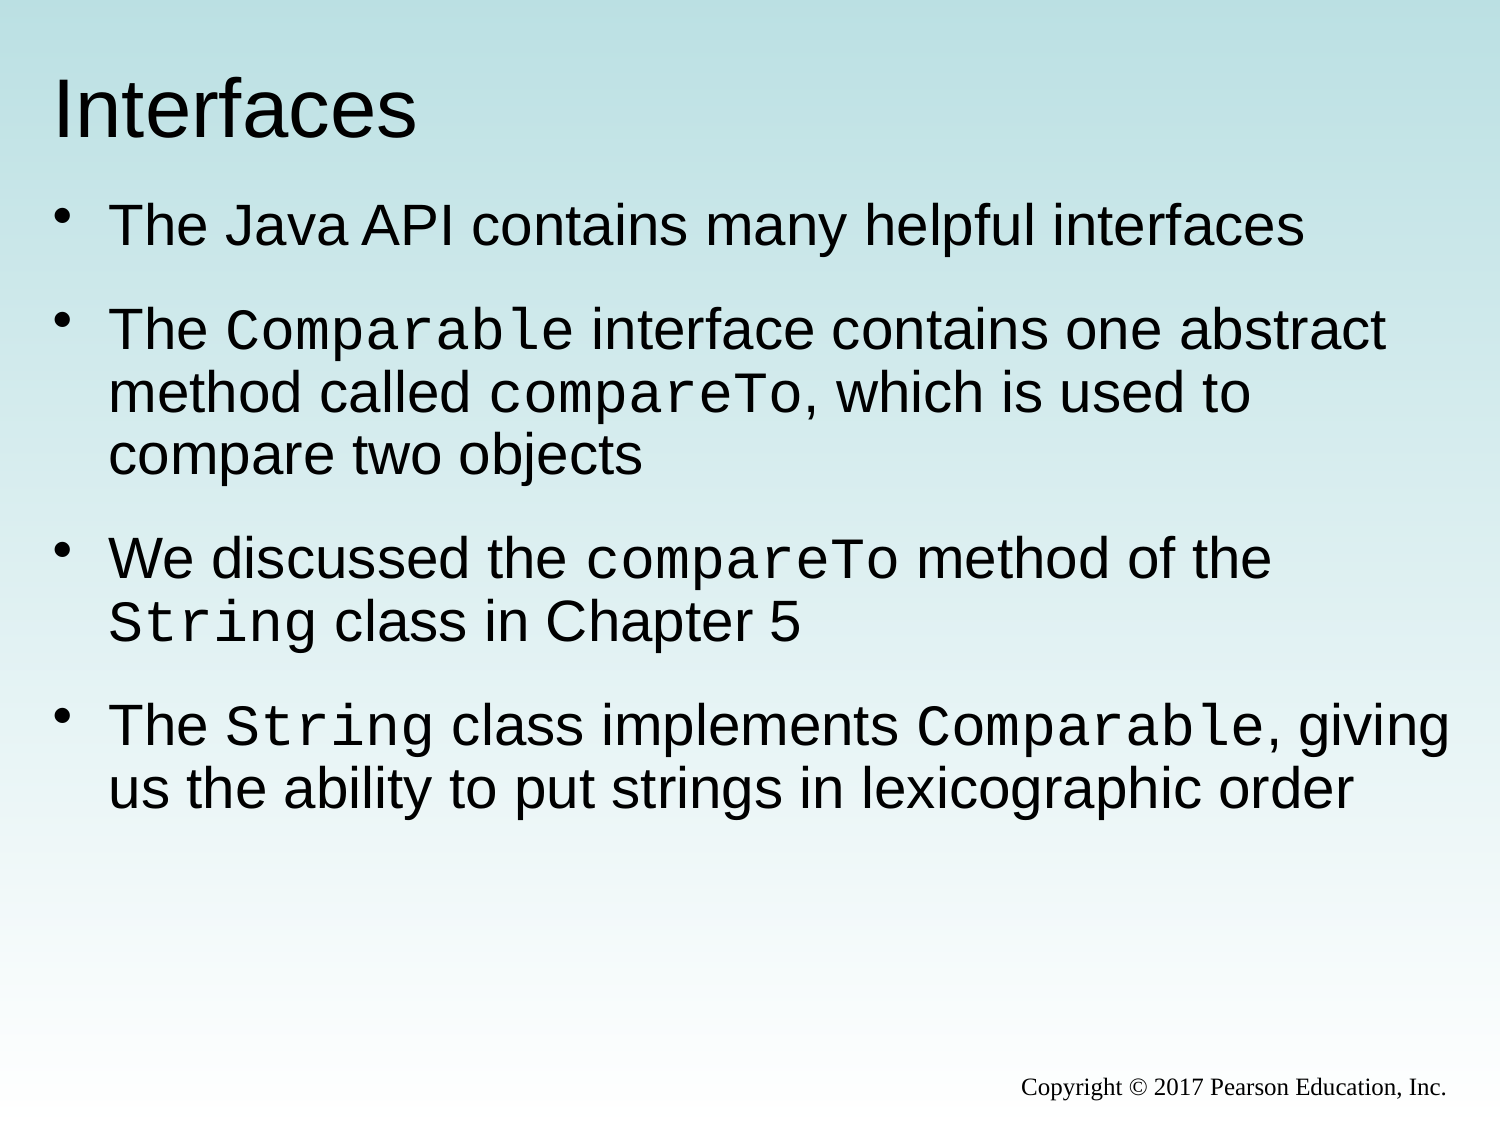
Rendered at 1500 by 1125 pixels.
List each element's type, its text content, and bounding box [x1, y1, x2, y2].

footer Copyright © 2017 Pearson Education, Inc. [549, 1062, 1463, 1114]
title Interfaces [37, 45, 1463, 163]
list The Java API contains many helpful interfaces The Comparable interface contains one abstract method called compareTo, which is used to compare two objects We discussed the compareTo method of the String class in Chapter 5 The String class implements Comparable, giving us the ability to put strings in lexicographic order [37, 187, 1475, 975]
